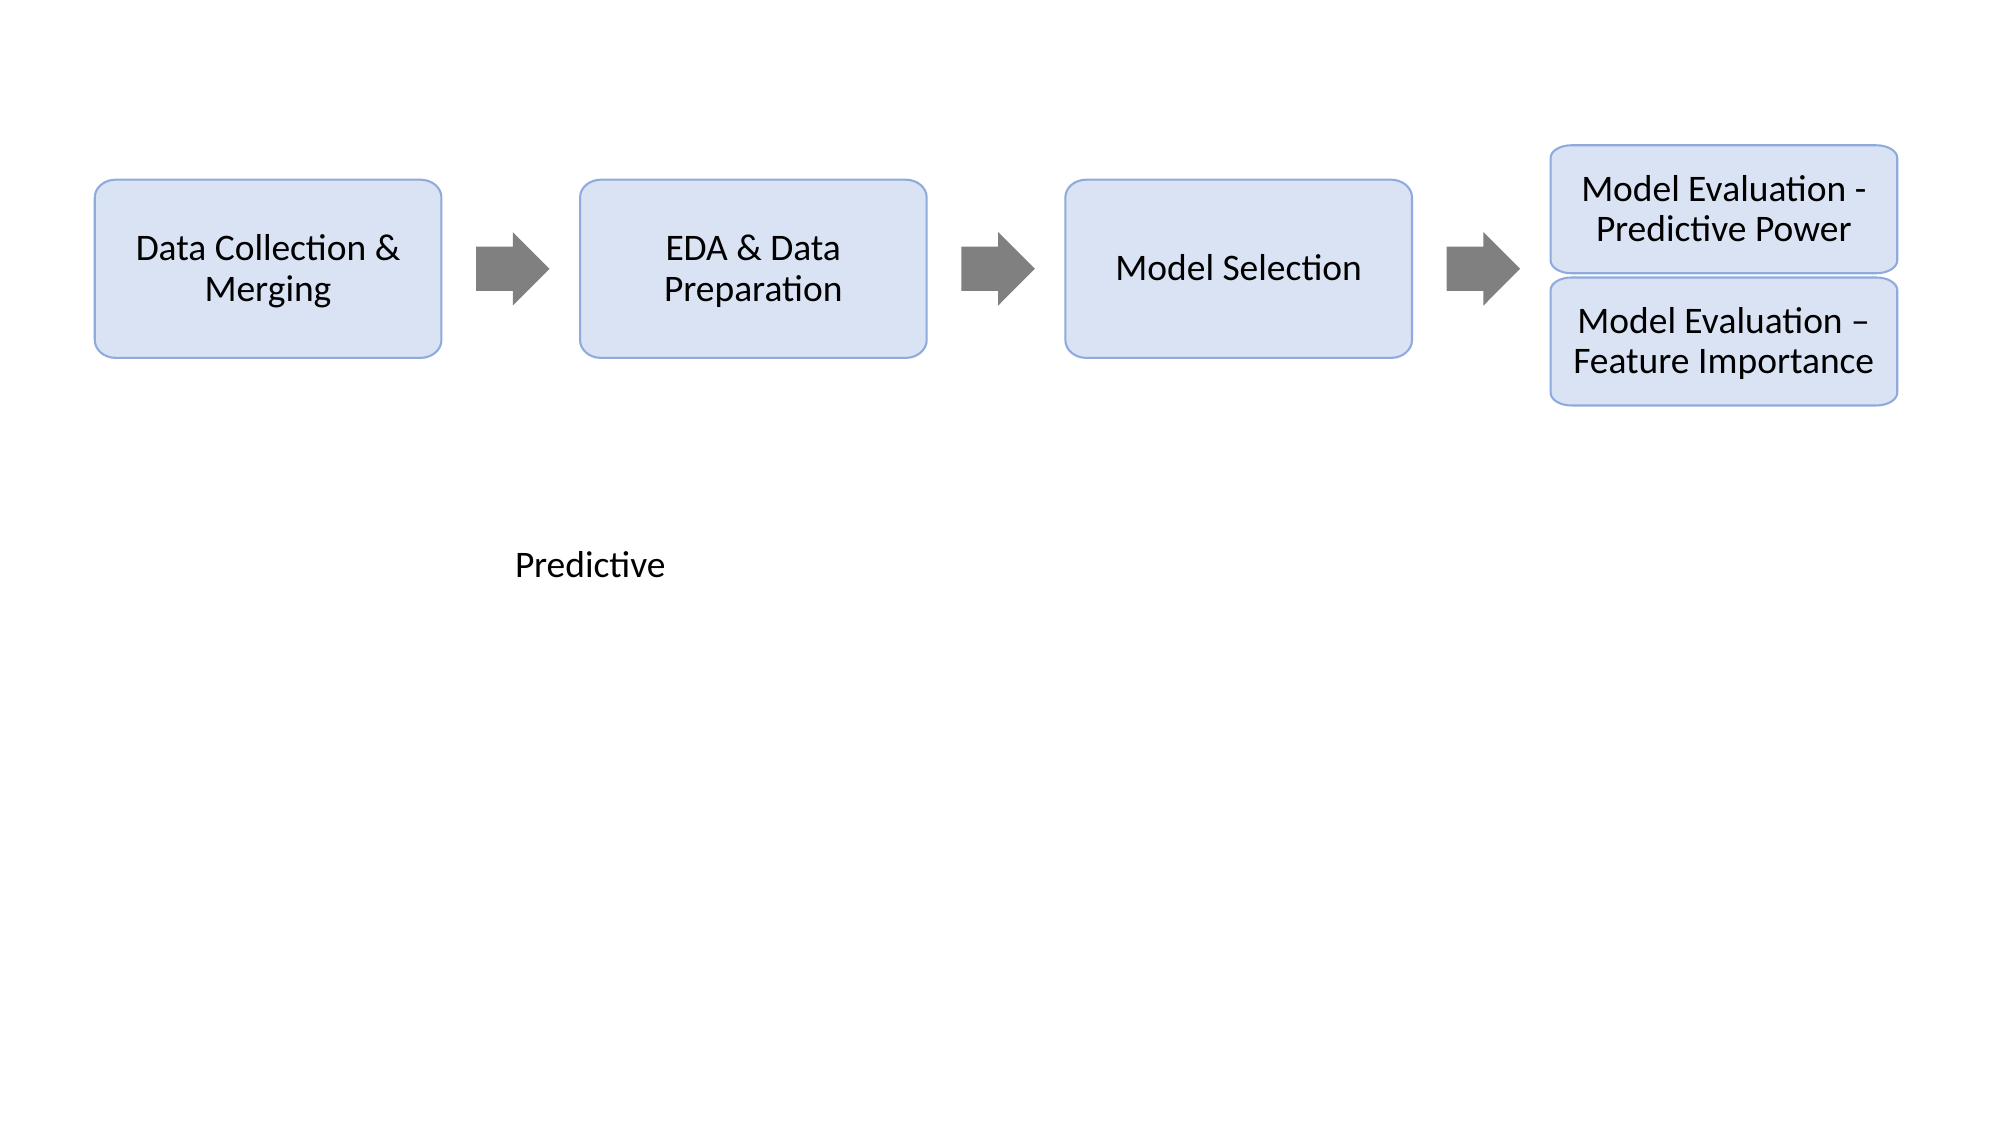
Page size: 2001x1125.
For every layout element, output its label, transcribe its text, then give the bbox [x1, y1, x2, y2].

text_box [1550, 145, 1898, 406]
text_box Predictive [500, 532, 1501, 592]
text_box Data Collection & Merging [93, 178, 443, 359]
text_box [961, 232, 1035, 306]
text_box EDA & Data Preparation [579, 178, 928, 359]
text_box [1446, 232, 1521, 306]
text_box Model Selection [1064, 178, 1414, 359]
text_box [476, 232, 550, 306]
